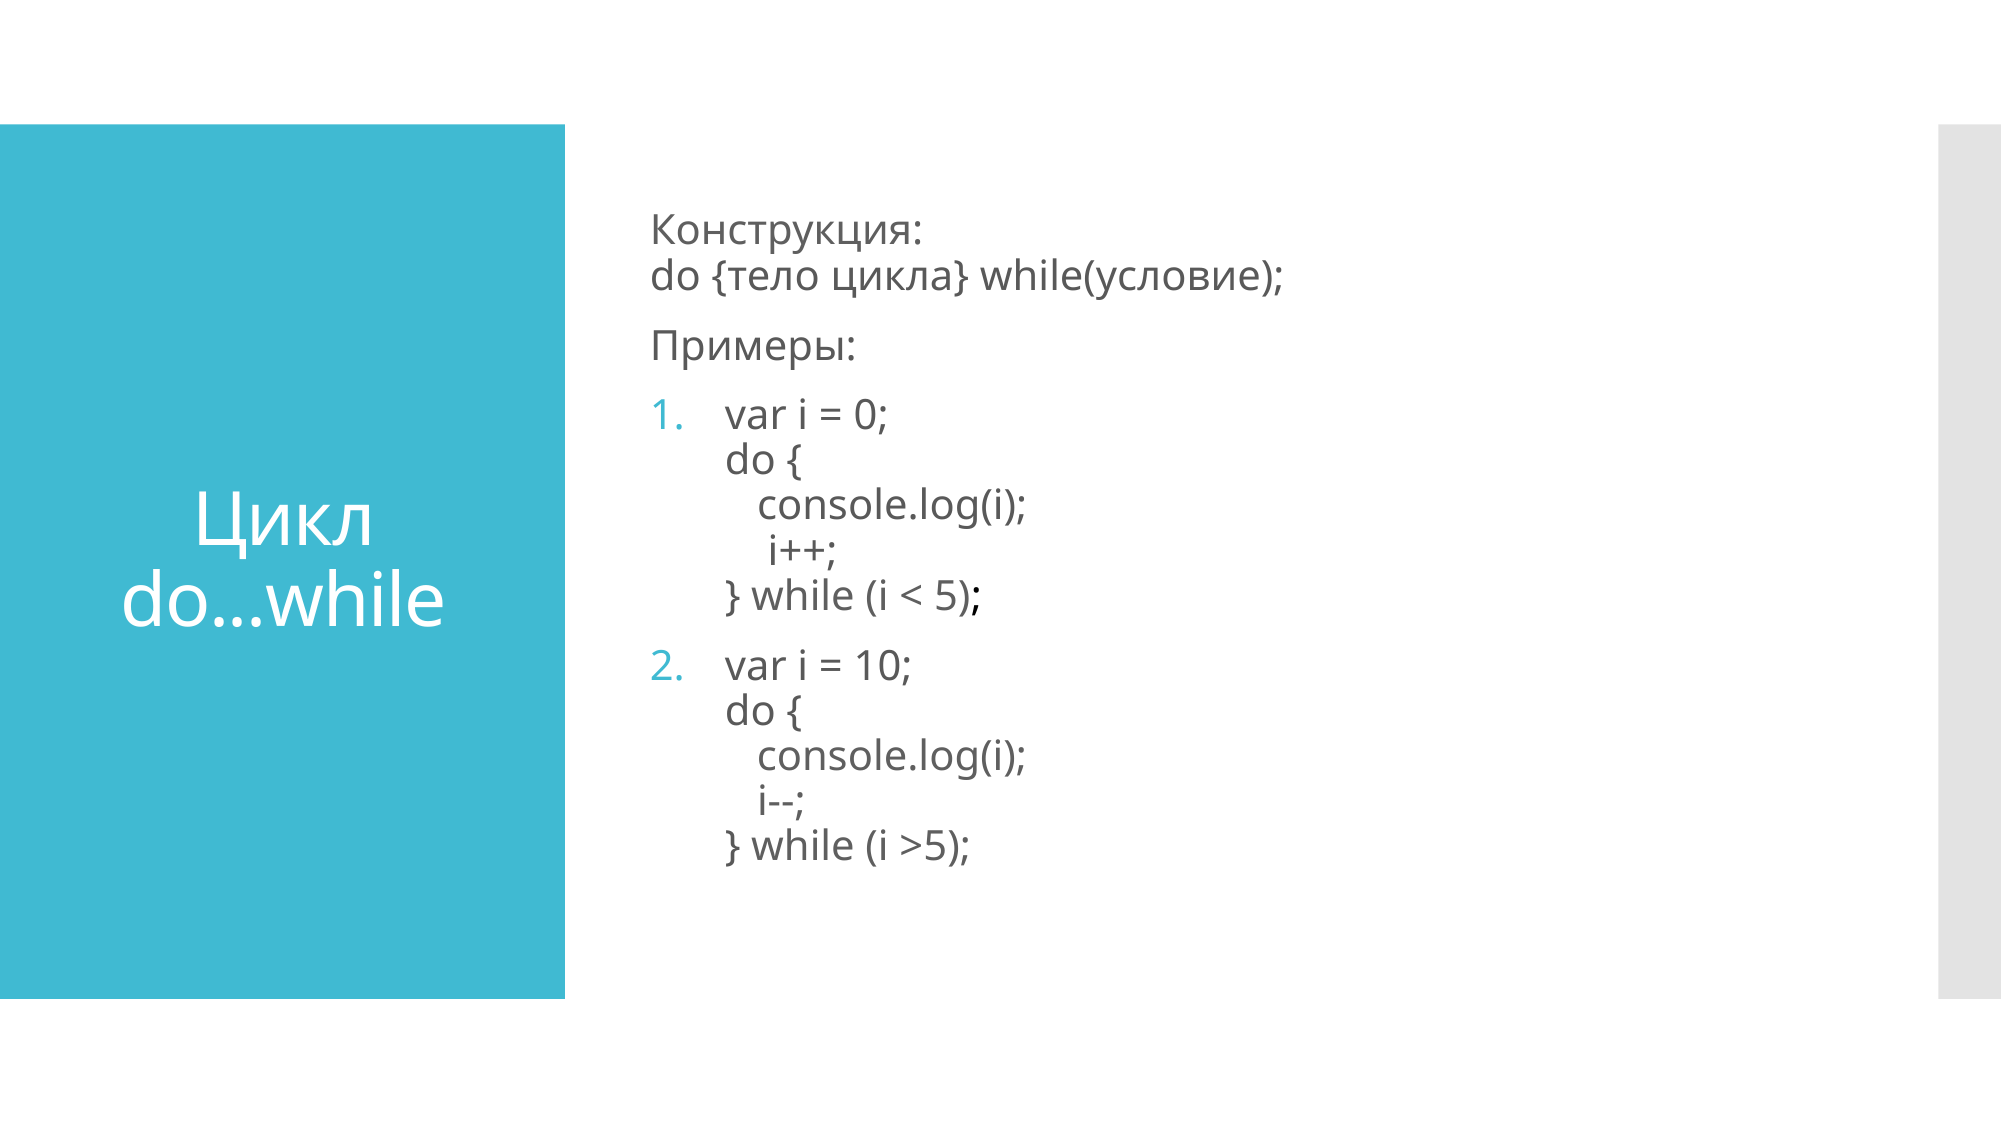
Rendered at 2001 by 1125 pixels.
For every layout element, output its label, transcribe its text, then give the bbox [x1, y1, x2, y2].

list Конструкция: do {тело цикла} while(условие); Примеры: var i = 0; do { console.log(i); i++; } while (i < 5); var i = 10; do { console.log(i); i--; } while (i >5); [634, 141, 1835, 982]
title Цикл do...while [41, 184, 525, 940]
